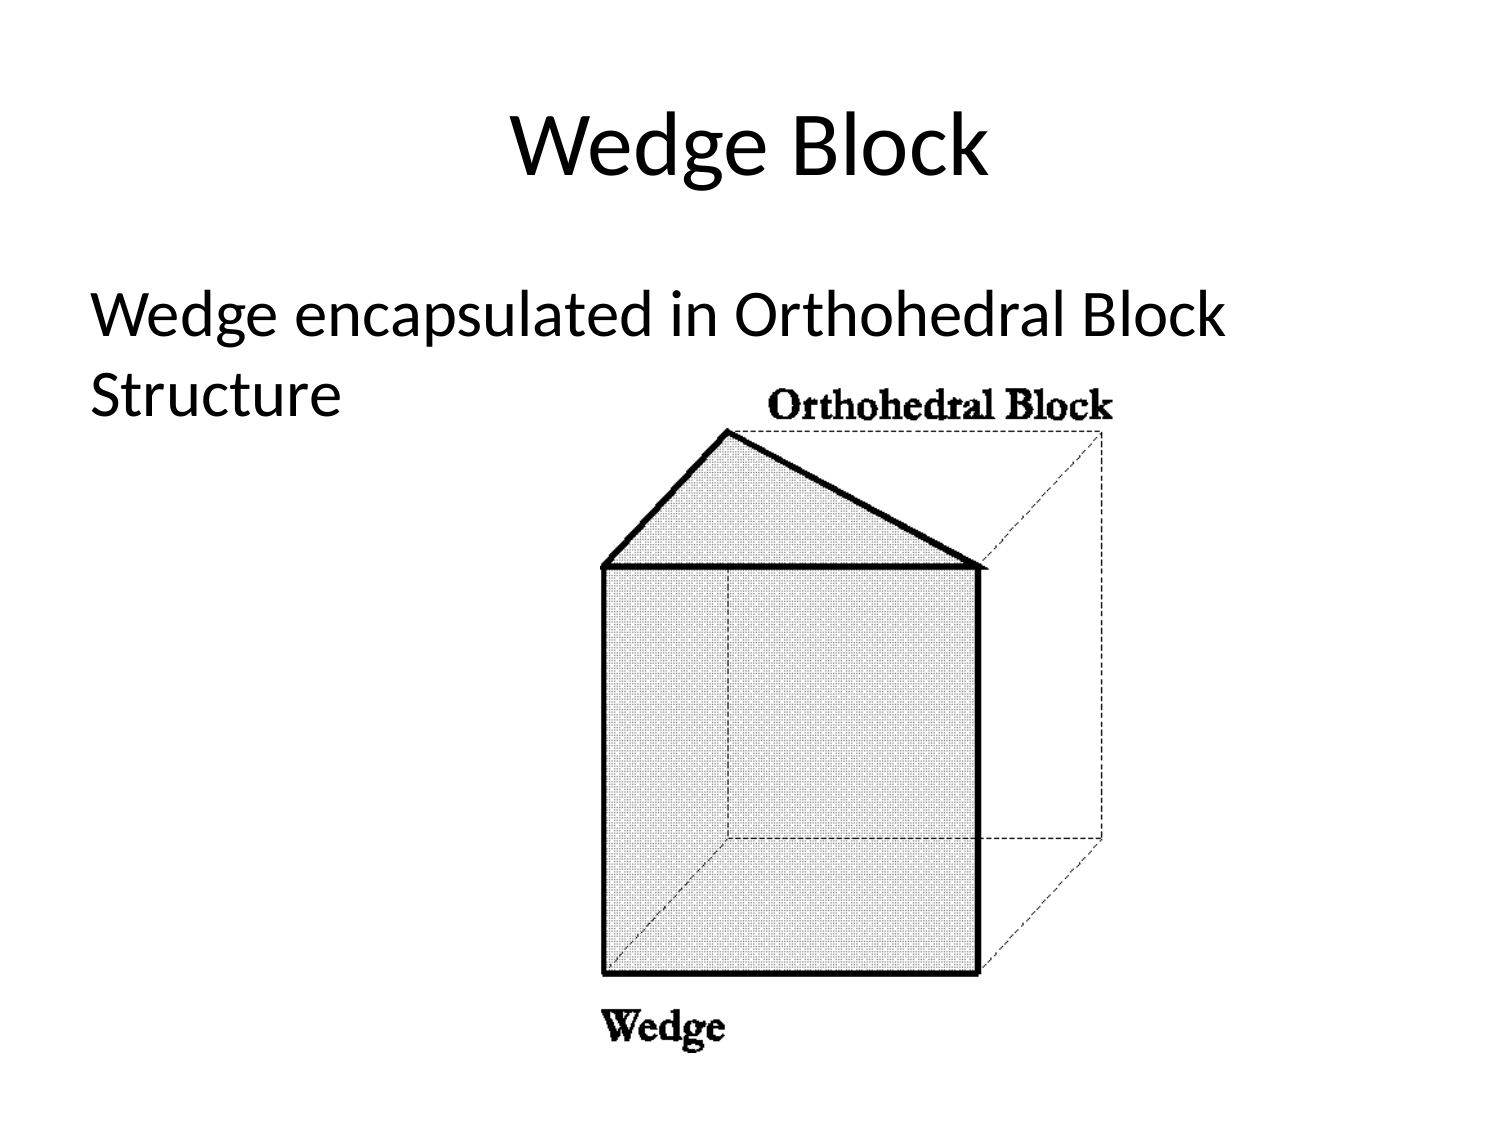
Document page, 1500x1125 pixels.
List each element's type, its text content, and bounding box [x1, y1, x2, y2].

title Wedge Block [75, 45, 1425, 233]
list Wedge encapsulated in Orthohedral Block Structure [75, 262, 1425, 1005]
picture [599, 387, 1114, 1054]
